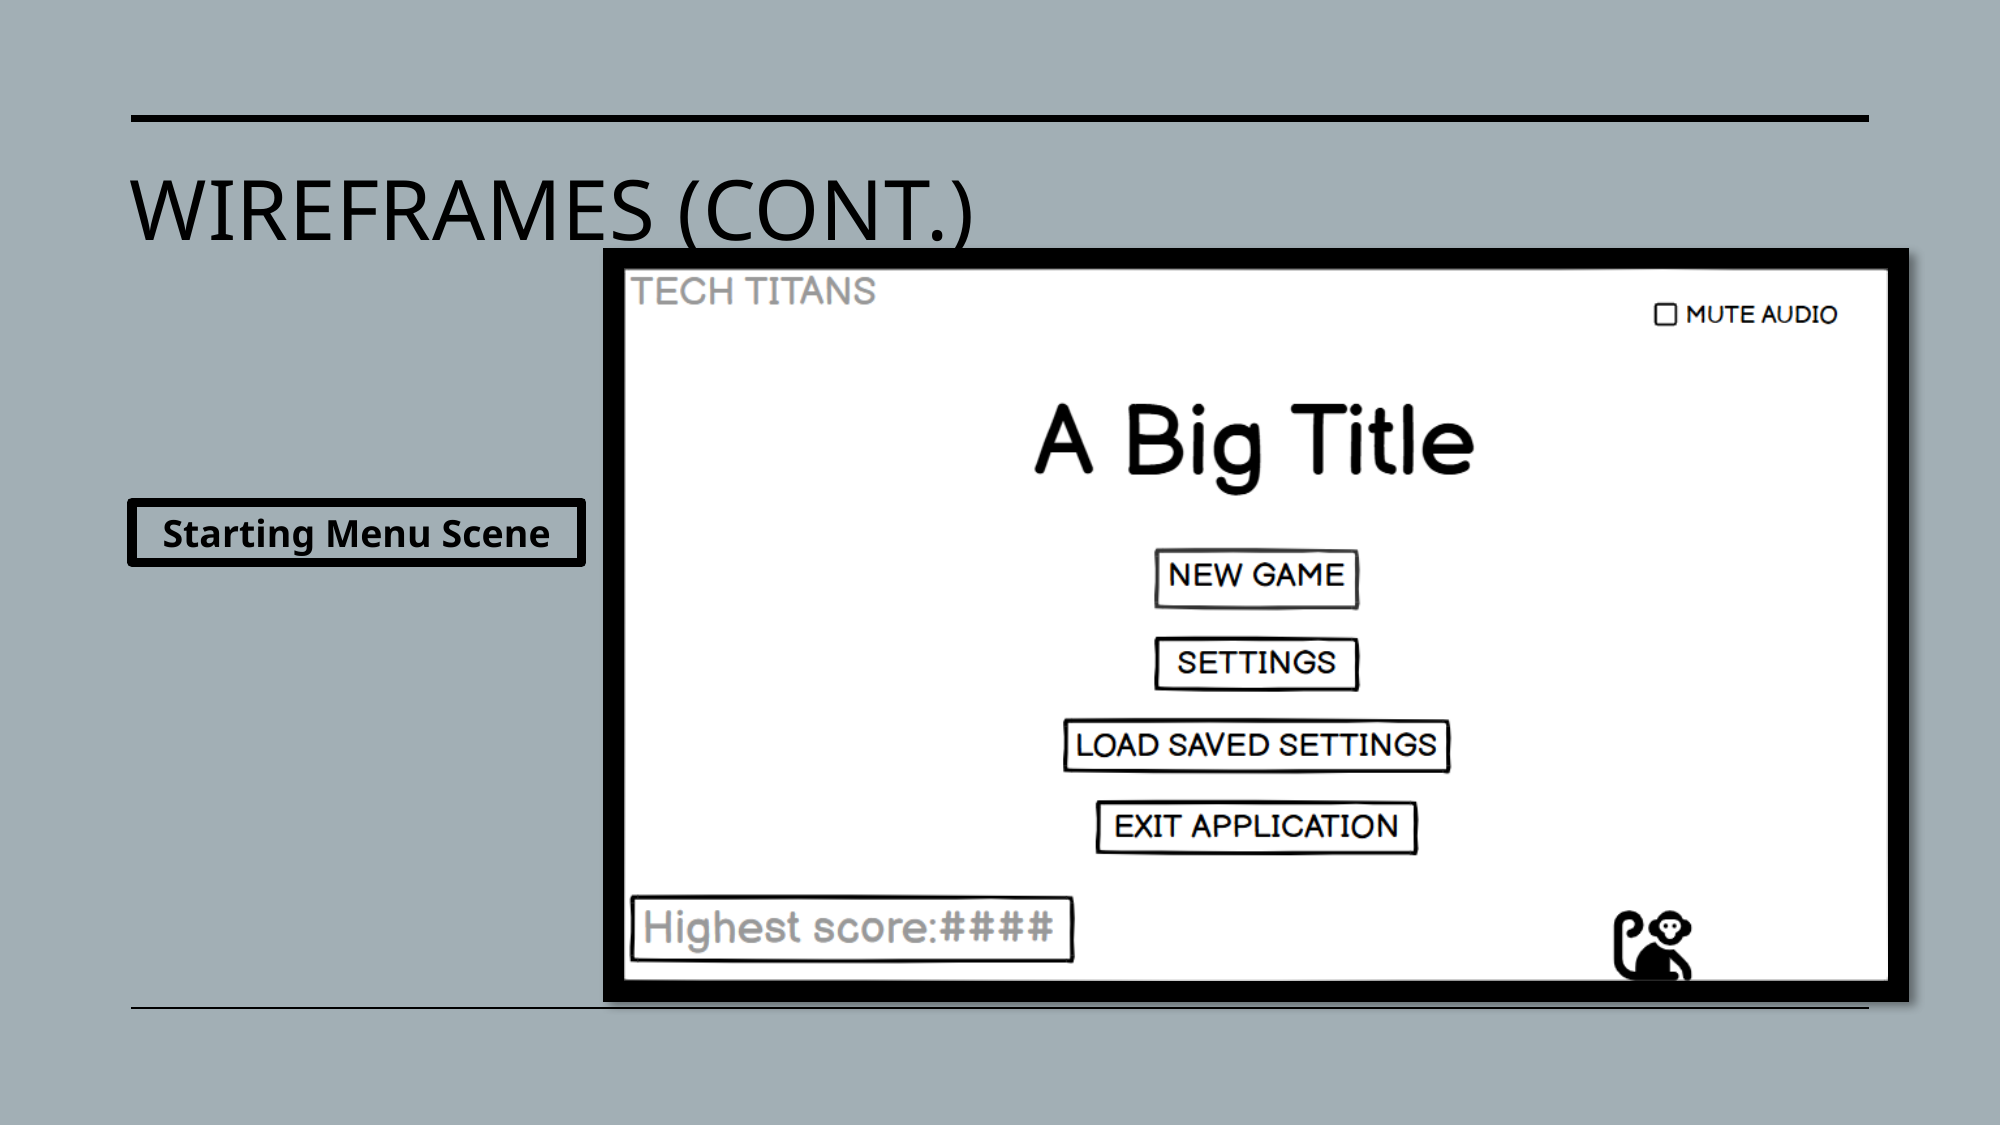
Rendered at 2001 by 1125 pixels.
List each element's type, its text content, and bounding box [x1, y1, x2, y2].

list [623, 268, 1888, 981]
text_box Starting Menu Scene [131, 502, 582, 563]
title Wireframes (cont.) [114, 149, 1869, 269]
